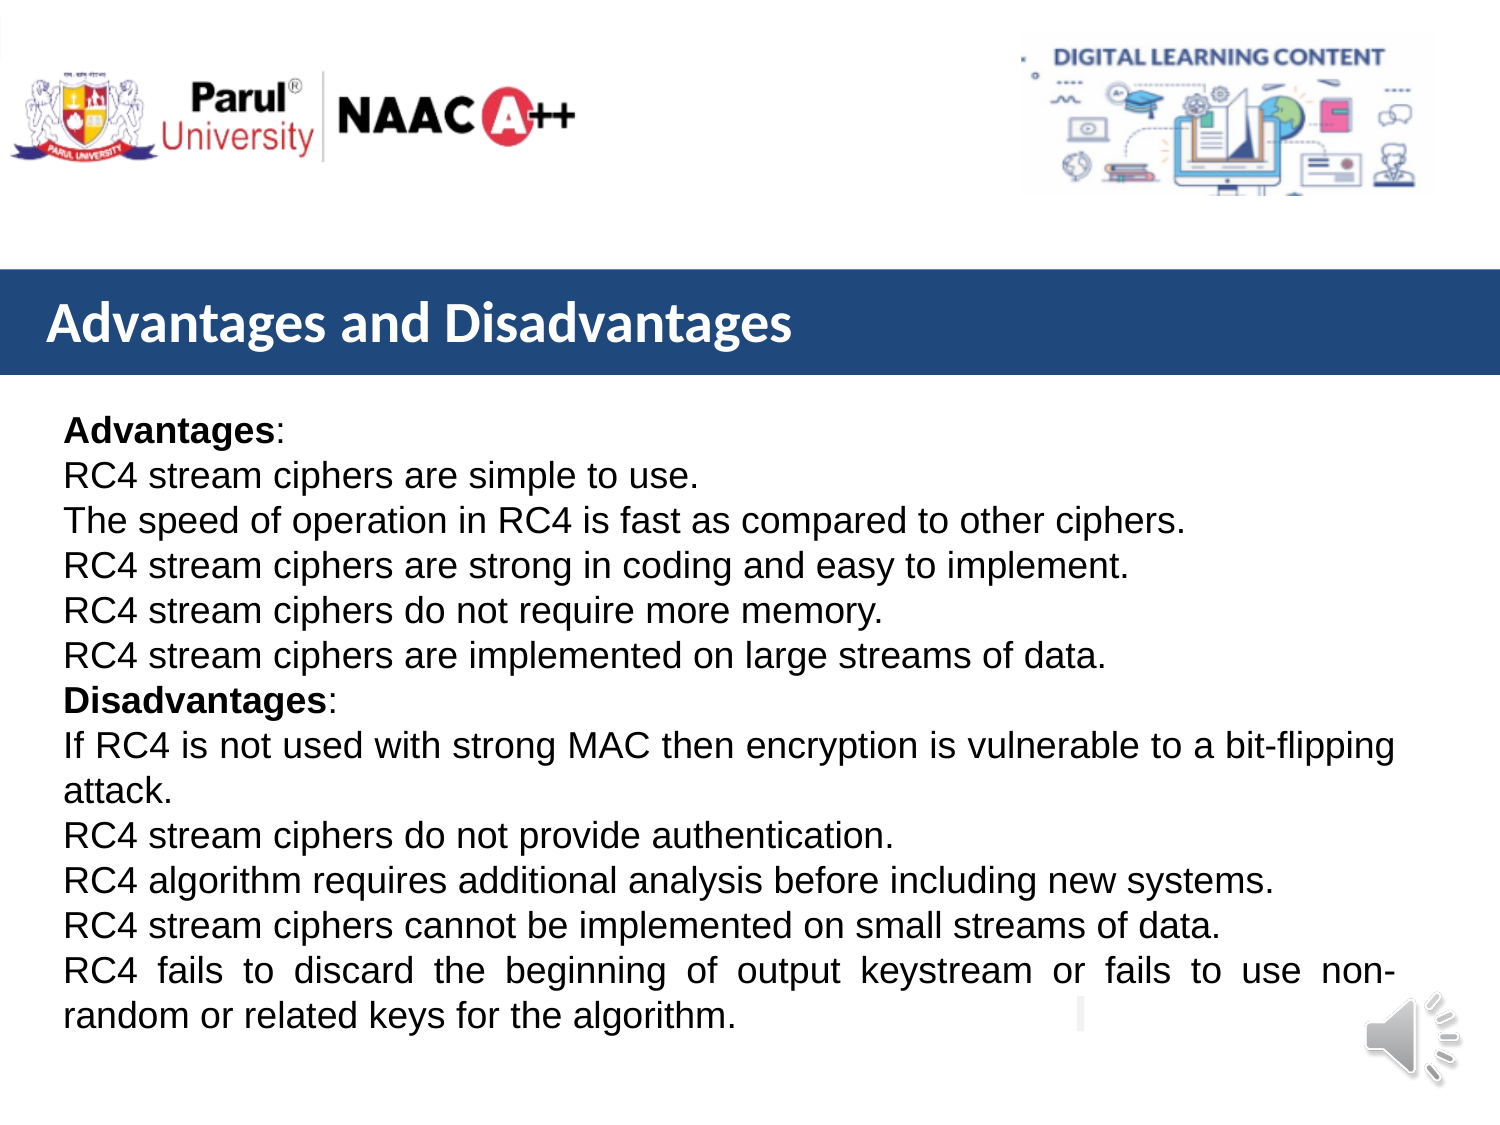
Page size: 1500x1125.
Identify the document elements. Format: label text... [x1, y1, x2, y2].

picture [1021, 32, 1435, 196]
text_box Advantages and Disadvantages [31, 276, 1469, 368]
text_box [0, 269, 1500, 375]
picture [8, 2, 585, 208]
picture [1364, 989, 1465, 1090]
text_box Advantages: RC4 stream ciphers are simple to use. The speed of operation in RC4 is fast as compared to other ciphers. RC4 stream ciphers are strong in coding and easy to implement. RC4 stream ciphers do not require more memory. RC4 stream ciphers are implemented on large streams of data. Disadvantages: If RC4 is not used with strong MAC then encryption is vulnerable to a bit-flipping attack. RC4 stream ciphers do not provide authentication. RC4 algorithm requires additional analysis before including new systems. RC4 stream ciphers cannot be implemented on small streams of data. RC4 fails to discard the beginning of output keystream or fails to use non-random or related keys for the algorithm. [48, 398, 1412, 1089]
